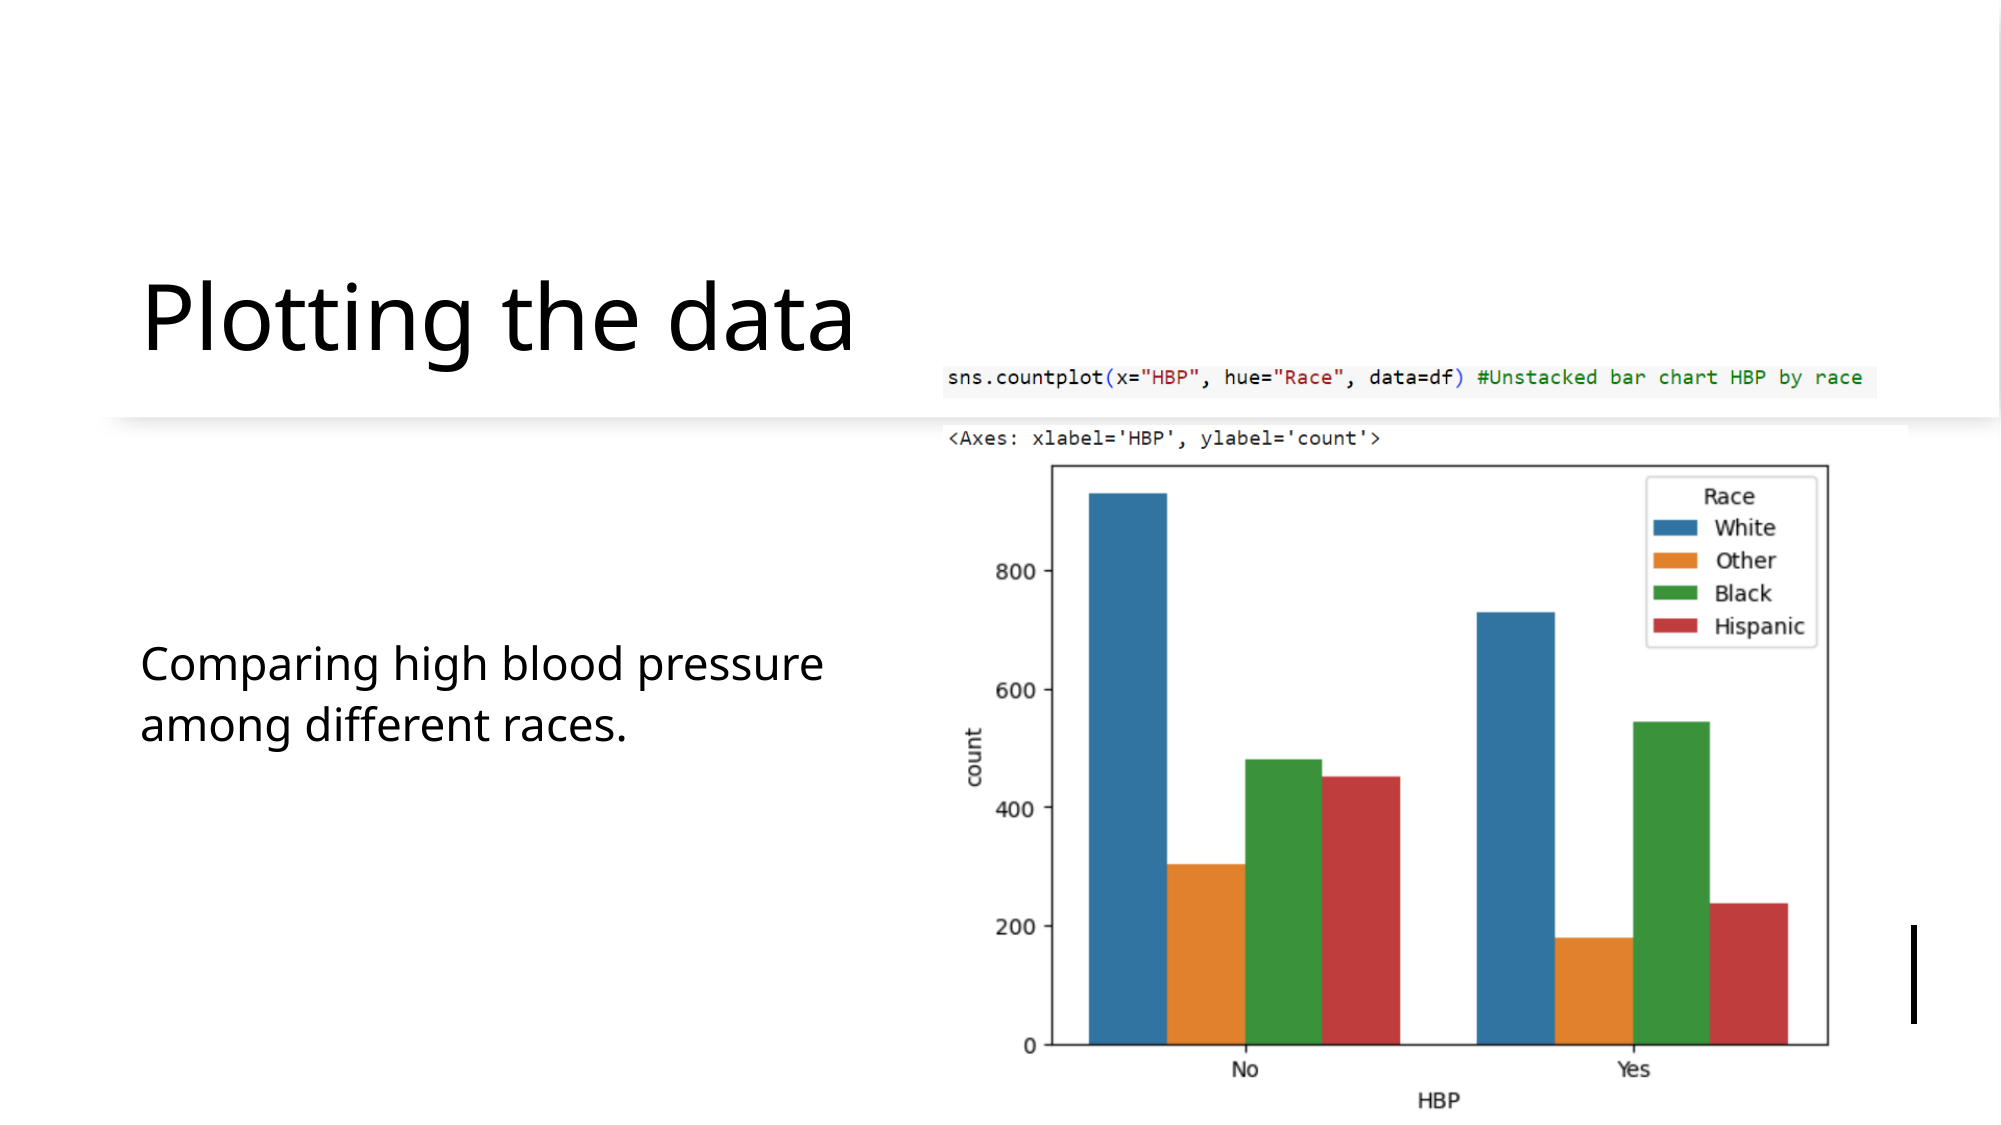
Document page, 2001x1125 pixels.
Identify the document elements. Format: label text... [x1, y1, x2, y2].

picture [943, 366, 1877, 399]
picture [943, 425, 1908, 1125]
title Plotting the data [124, 140, 1828, 376]
list Comparing high blood pressure among different races. [124, 464, 943, 985]
